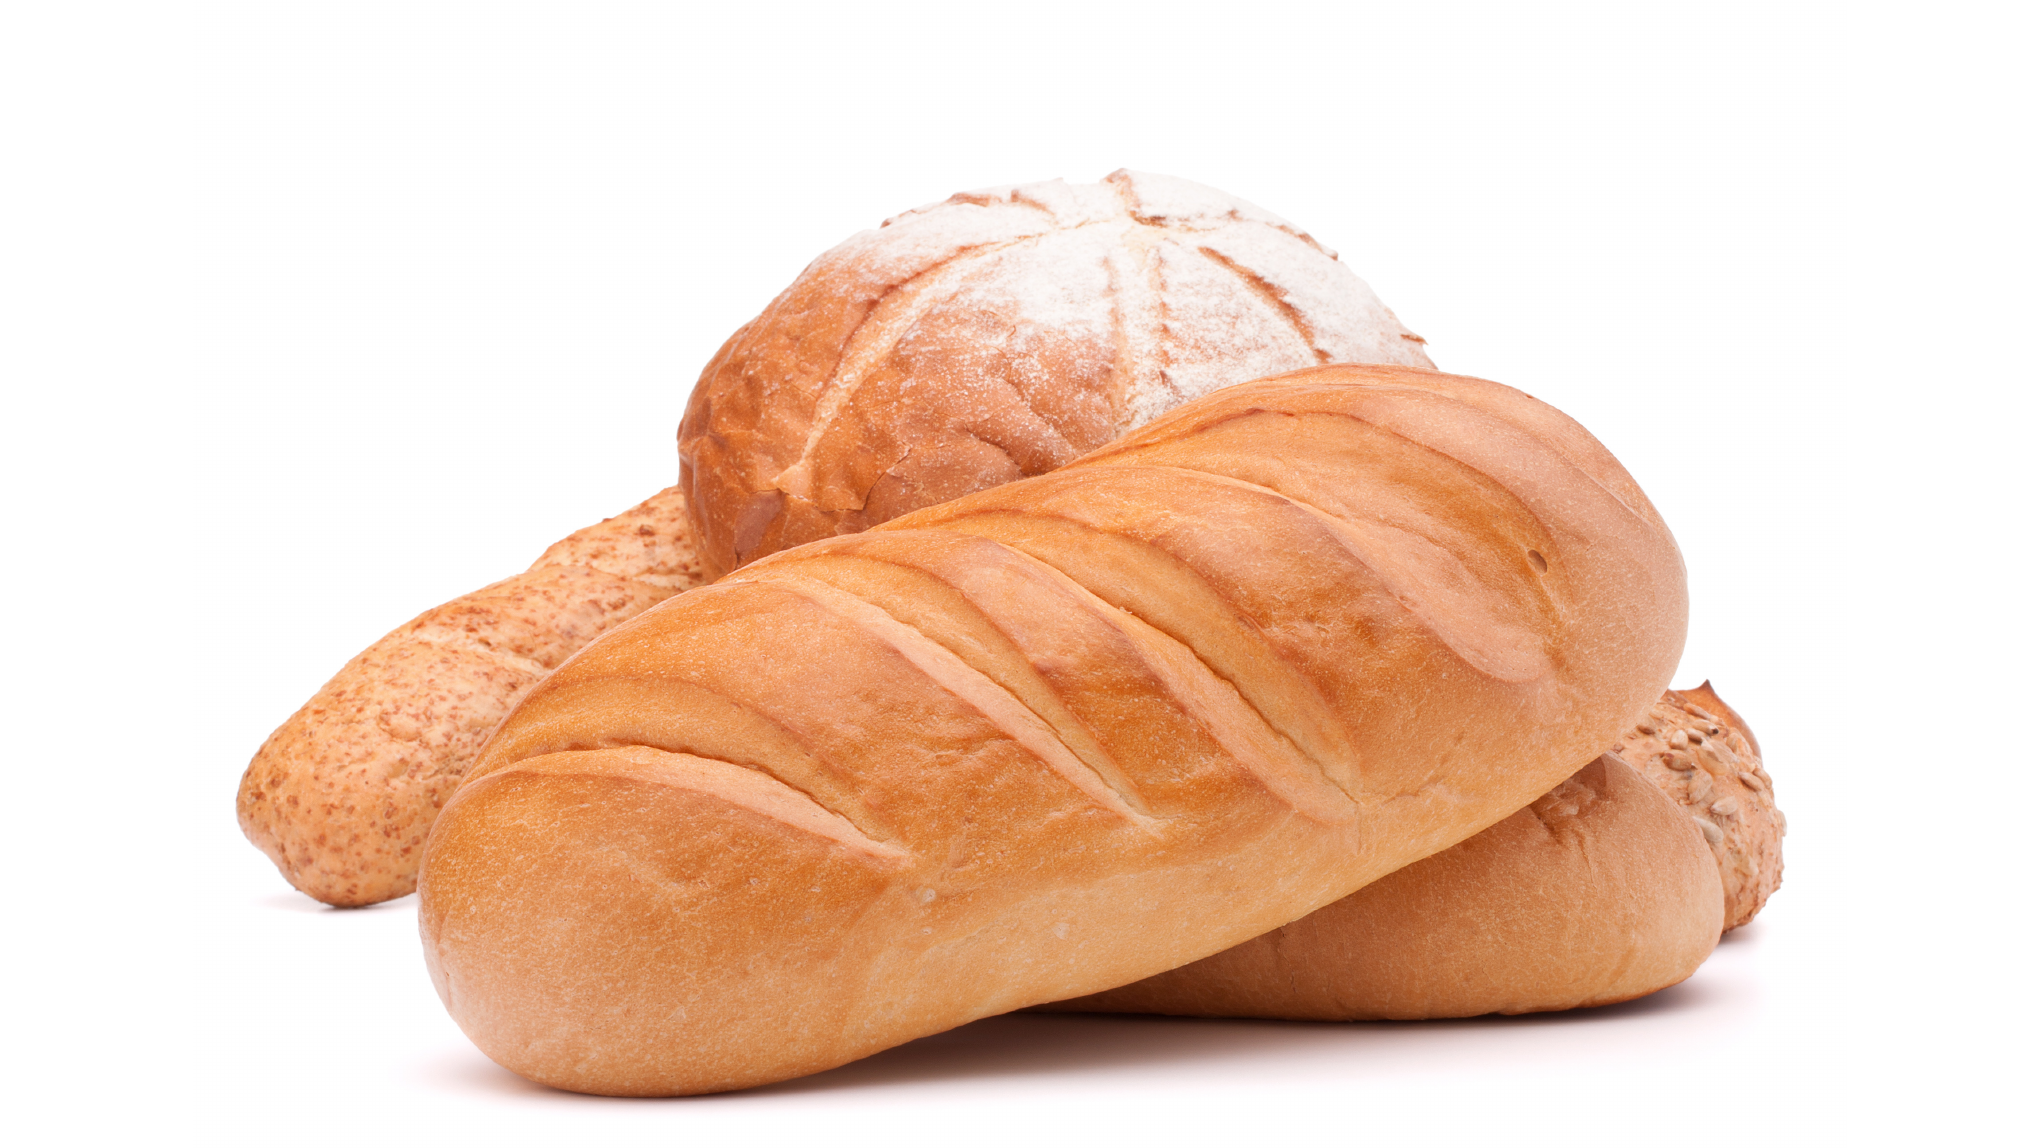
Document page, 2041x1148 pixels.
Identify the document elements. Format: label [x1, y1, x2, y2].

picture [193, 0, 1847, 1148]
